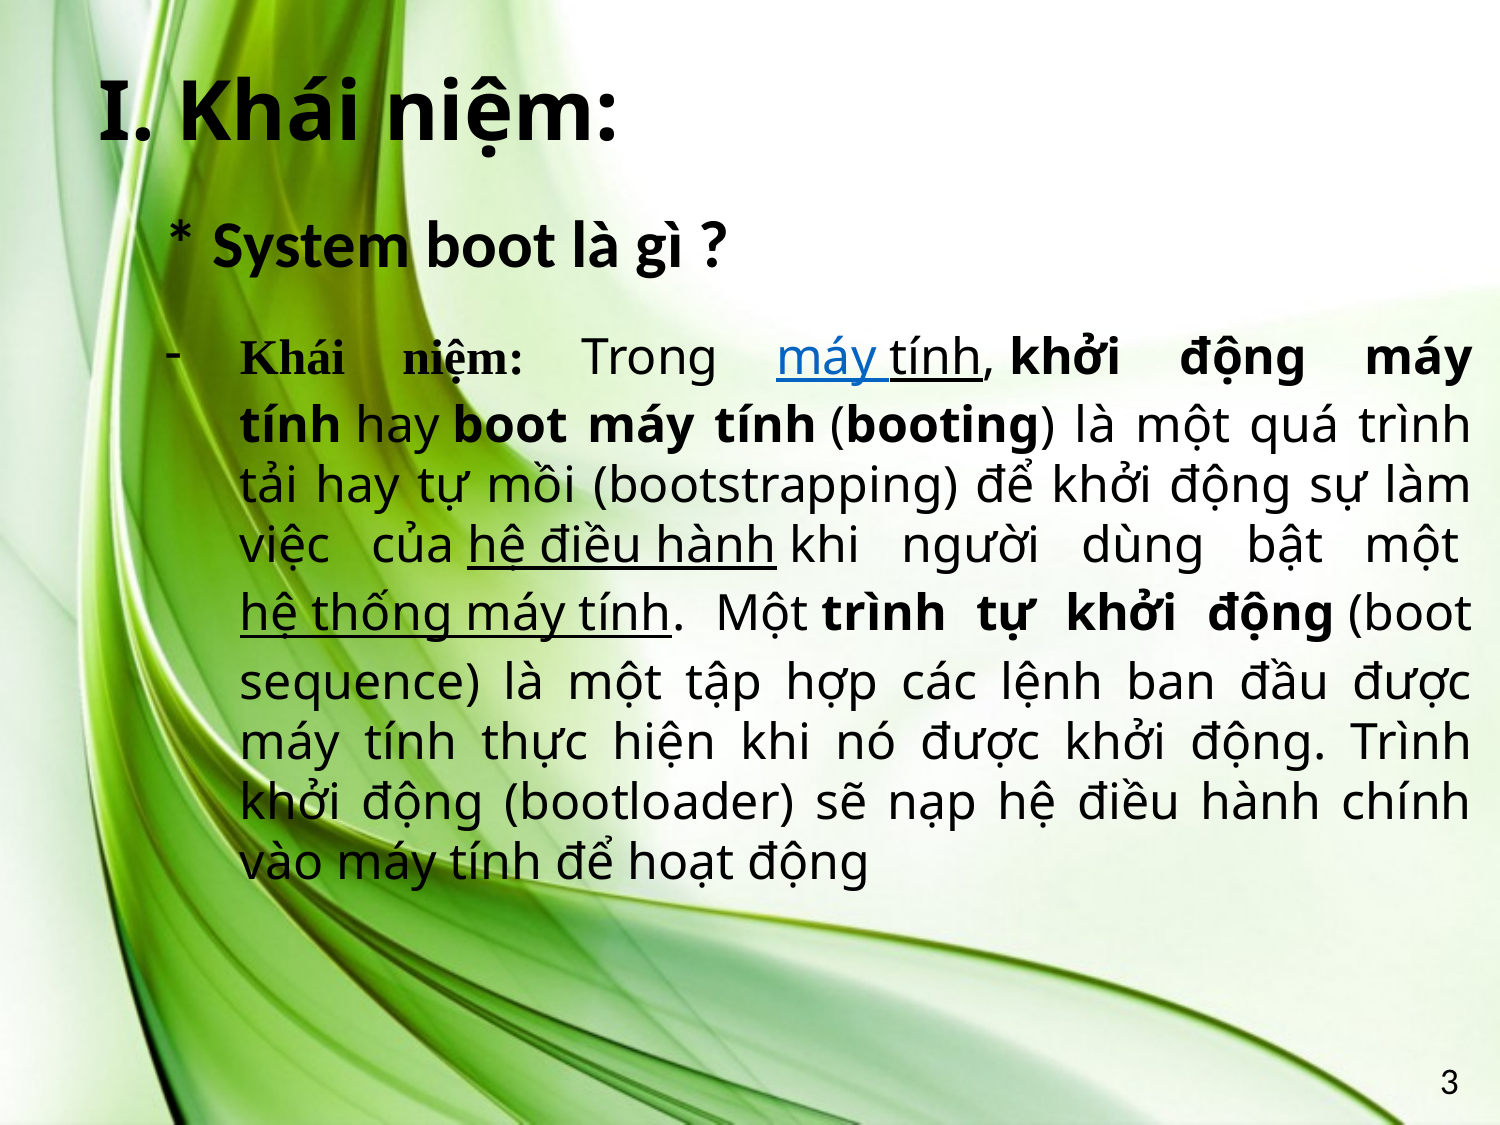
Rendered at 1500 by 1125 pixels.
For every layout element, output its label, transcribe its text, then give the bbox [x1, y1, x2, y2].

text_box I. Khái niệm: [62, 50, 1338, 165]
text_box Khái niệm: Trong máy tính, khởi động máy tính hay boot máy tính (booting) là một quá trình tải hay tự mồi (bootstrapping) để khởi động sự làm việc của hệ điều hành khi người dùng bật một hệ thống máy tính. Một trình tự khởi động (boot sequence) là một tập hợp các lệnh ban đầu được máy tính thực hiện khi nó được khởi động. Trình khởi động (bootloader) sẽ nạp hệ điều hành chính vào máy tính để hoạt động [149, 316, 1488, 1037]
text_box * System boot là gì ? [149, 193, 975, 289]
text_box 3 [1424, 1049, 1481, 1110]
picture [0, 0, 1500, 1125]
